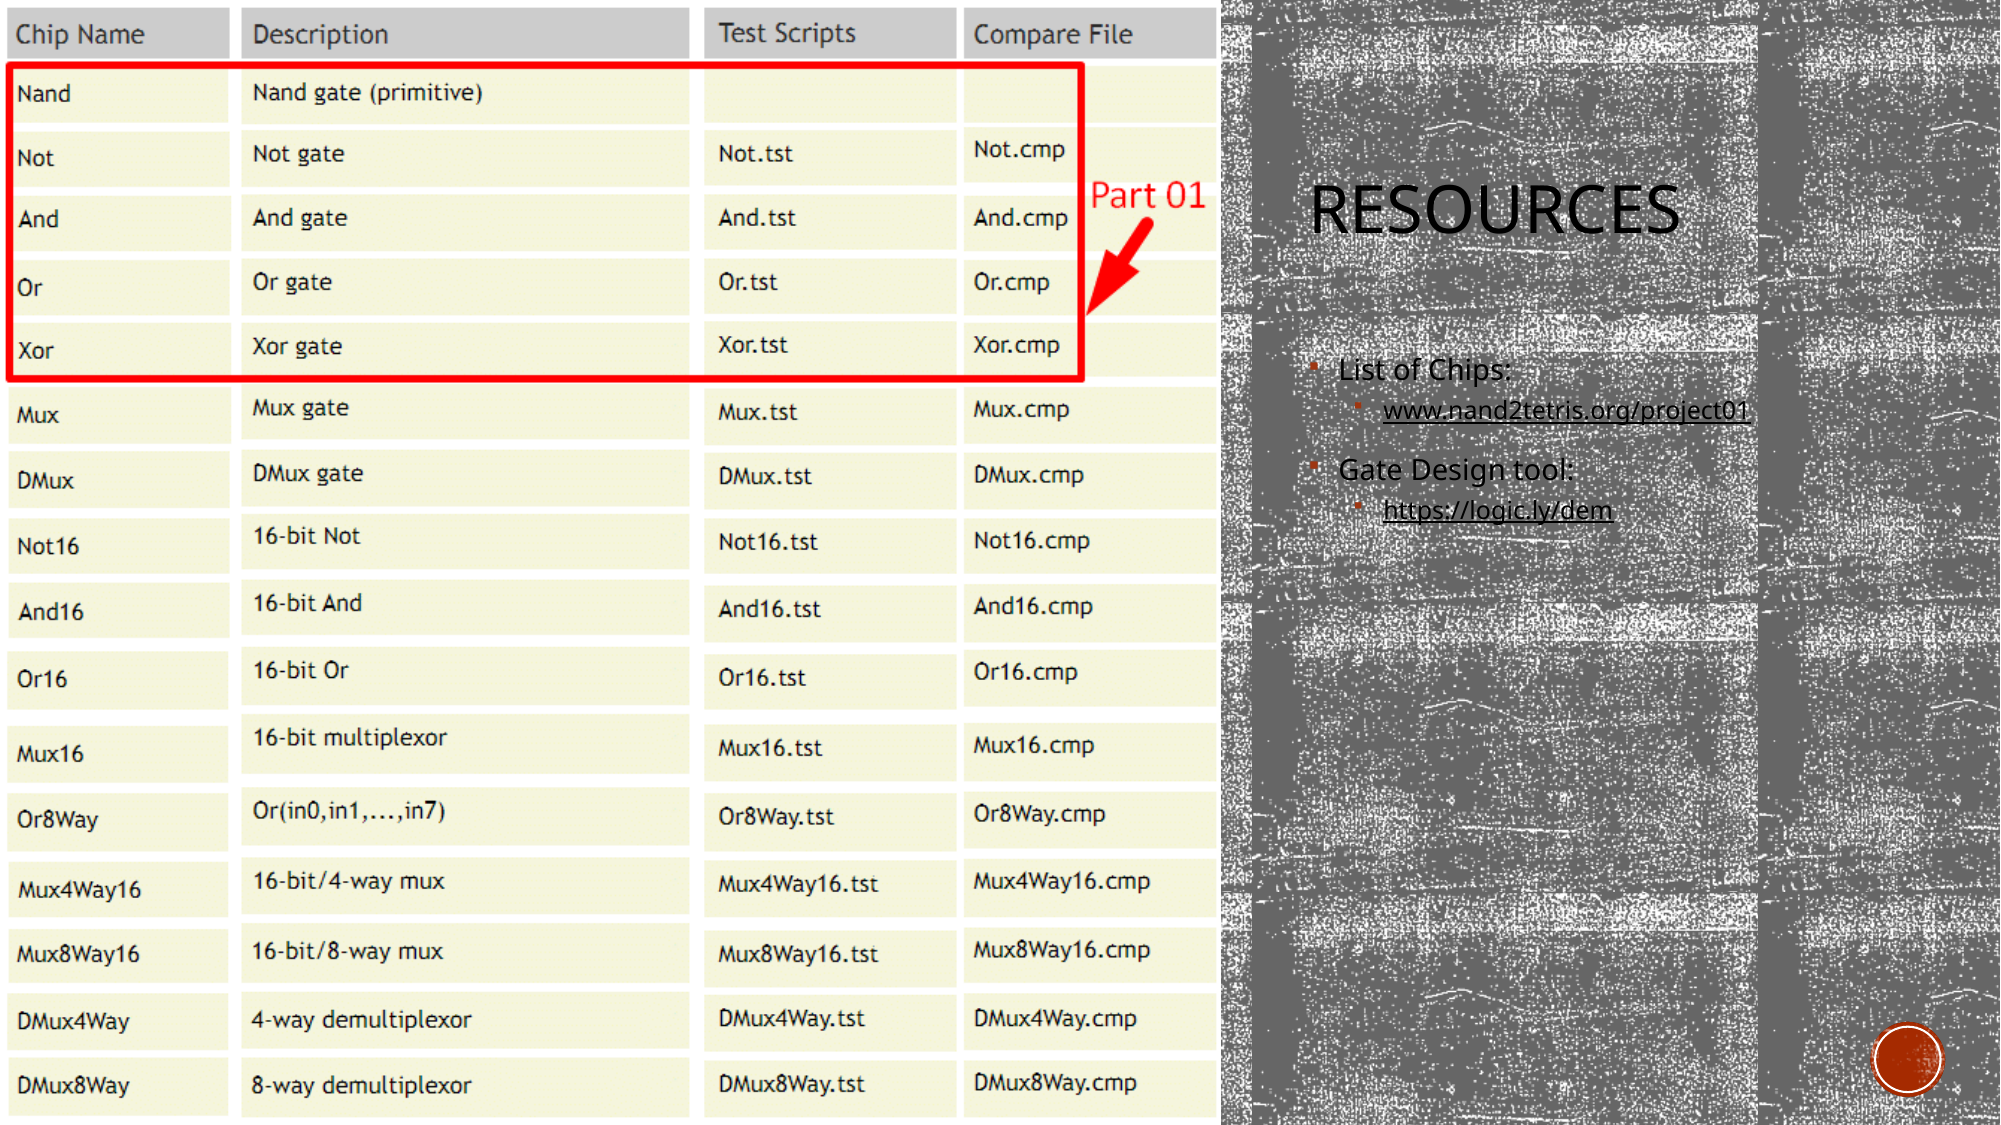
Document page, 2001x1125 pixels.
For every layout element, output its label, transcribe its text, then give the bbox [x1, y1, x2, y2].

list List of Chips: www.nand2tetris.org/project01 Gate Design tool: https://logic.ly/dem [1293, 348, 1920, 1013]
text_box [1872, 1024, 1943, 1096]
picture [0, 0, 1221, 1125]
title Resources [1293, 79, 1920, 344]
text_box [1222, 0, 2000, 1125]
